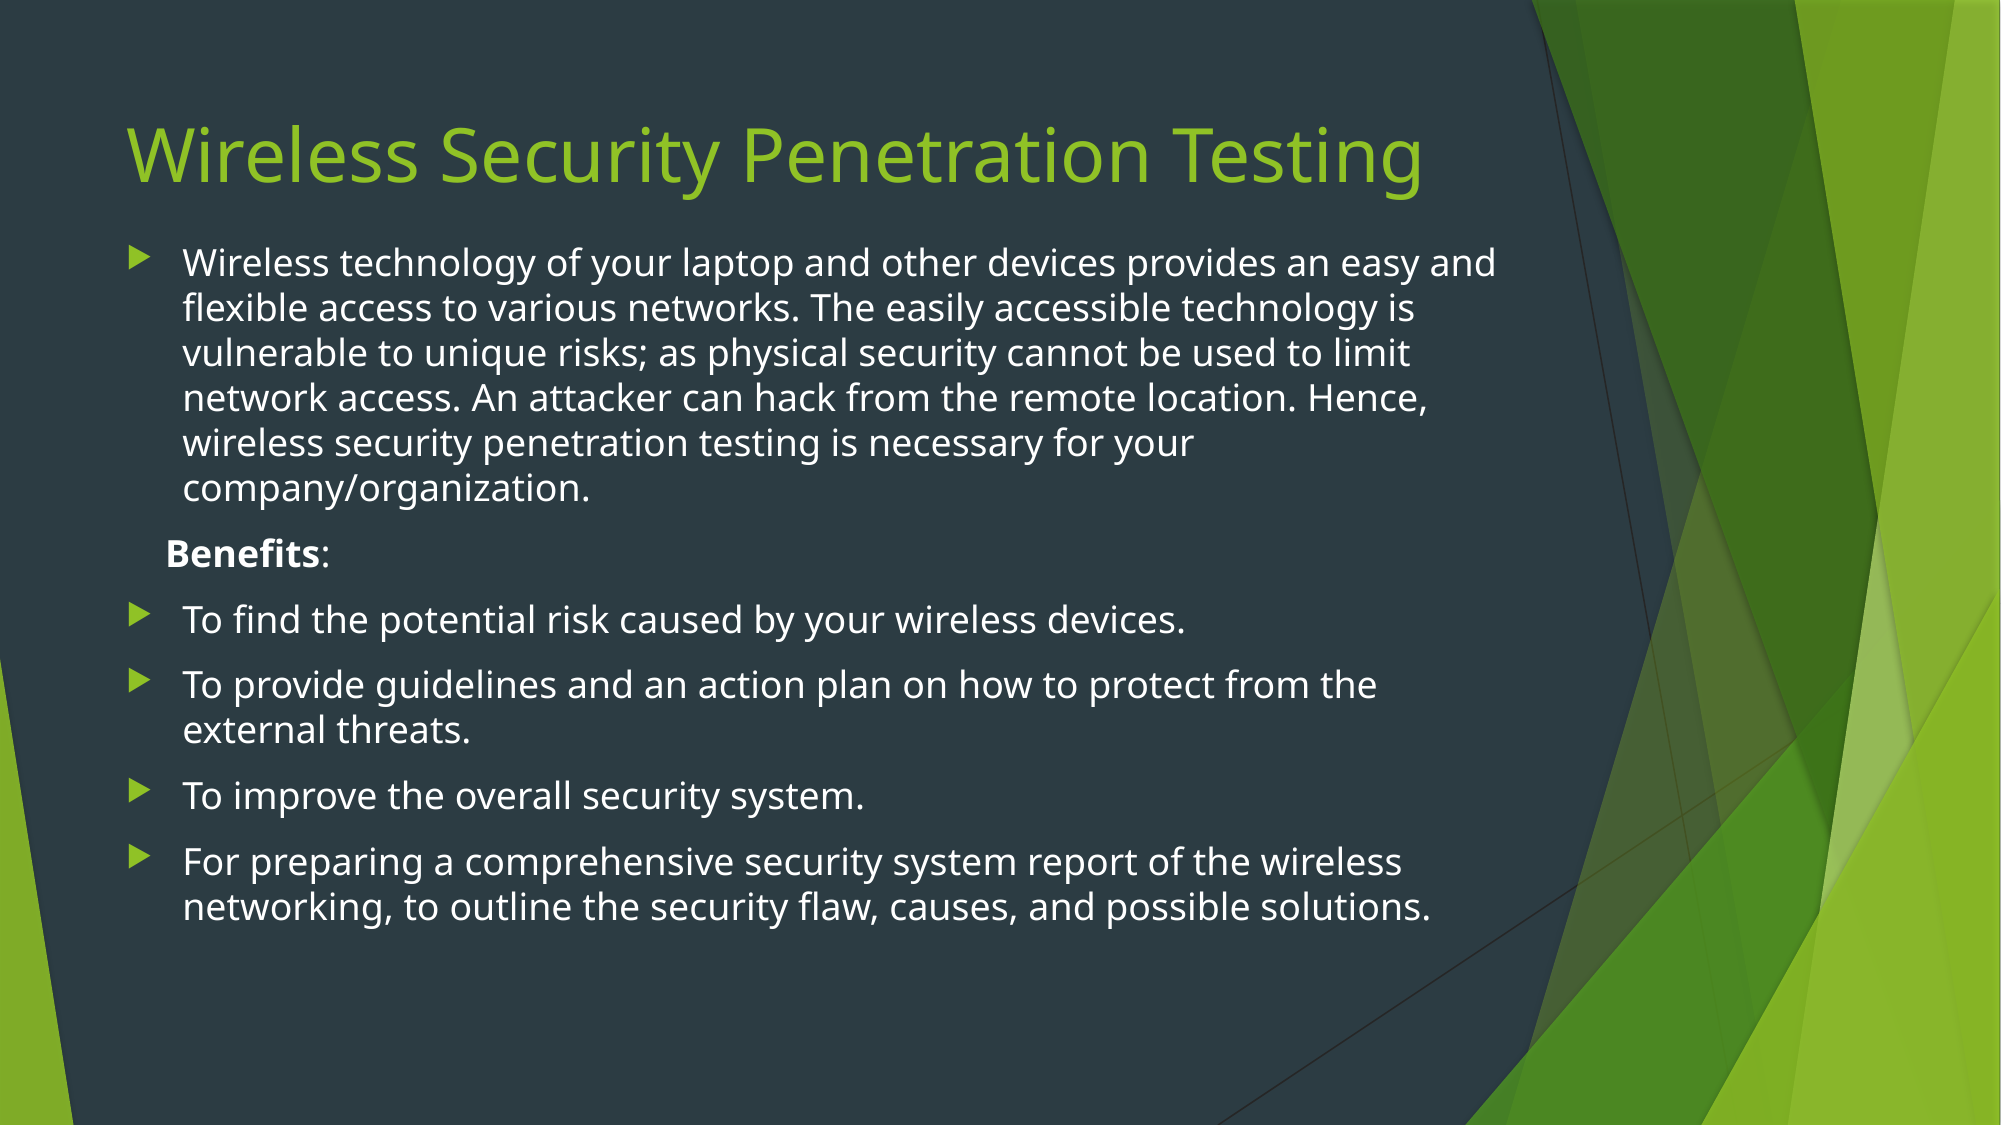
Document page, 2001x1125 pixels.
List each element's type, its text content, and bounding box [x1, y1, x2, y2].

list Wireless technology of your laptop and other devices provides an easy and flexible access to various networks. The easily accessible technology is vulnerable to unique risks; as physical security cannot be used to limit network access. An attacker can hack from the remote location. Hence, wireless security penetration testing is necessary for your company/organization. Benefits: To find the potential risk caused by your wireless devices. To provide guidelines and an action plan on how to protect from the external threats. To improve the overall security system. For preparing a comprehensive security system report of the wireless networking, to outline the security flaw, causes, and possible solutions. [111, 231, 1522, 1082]
title Wireless Security Penetration Testing [111, 99, 1522, 231]
